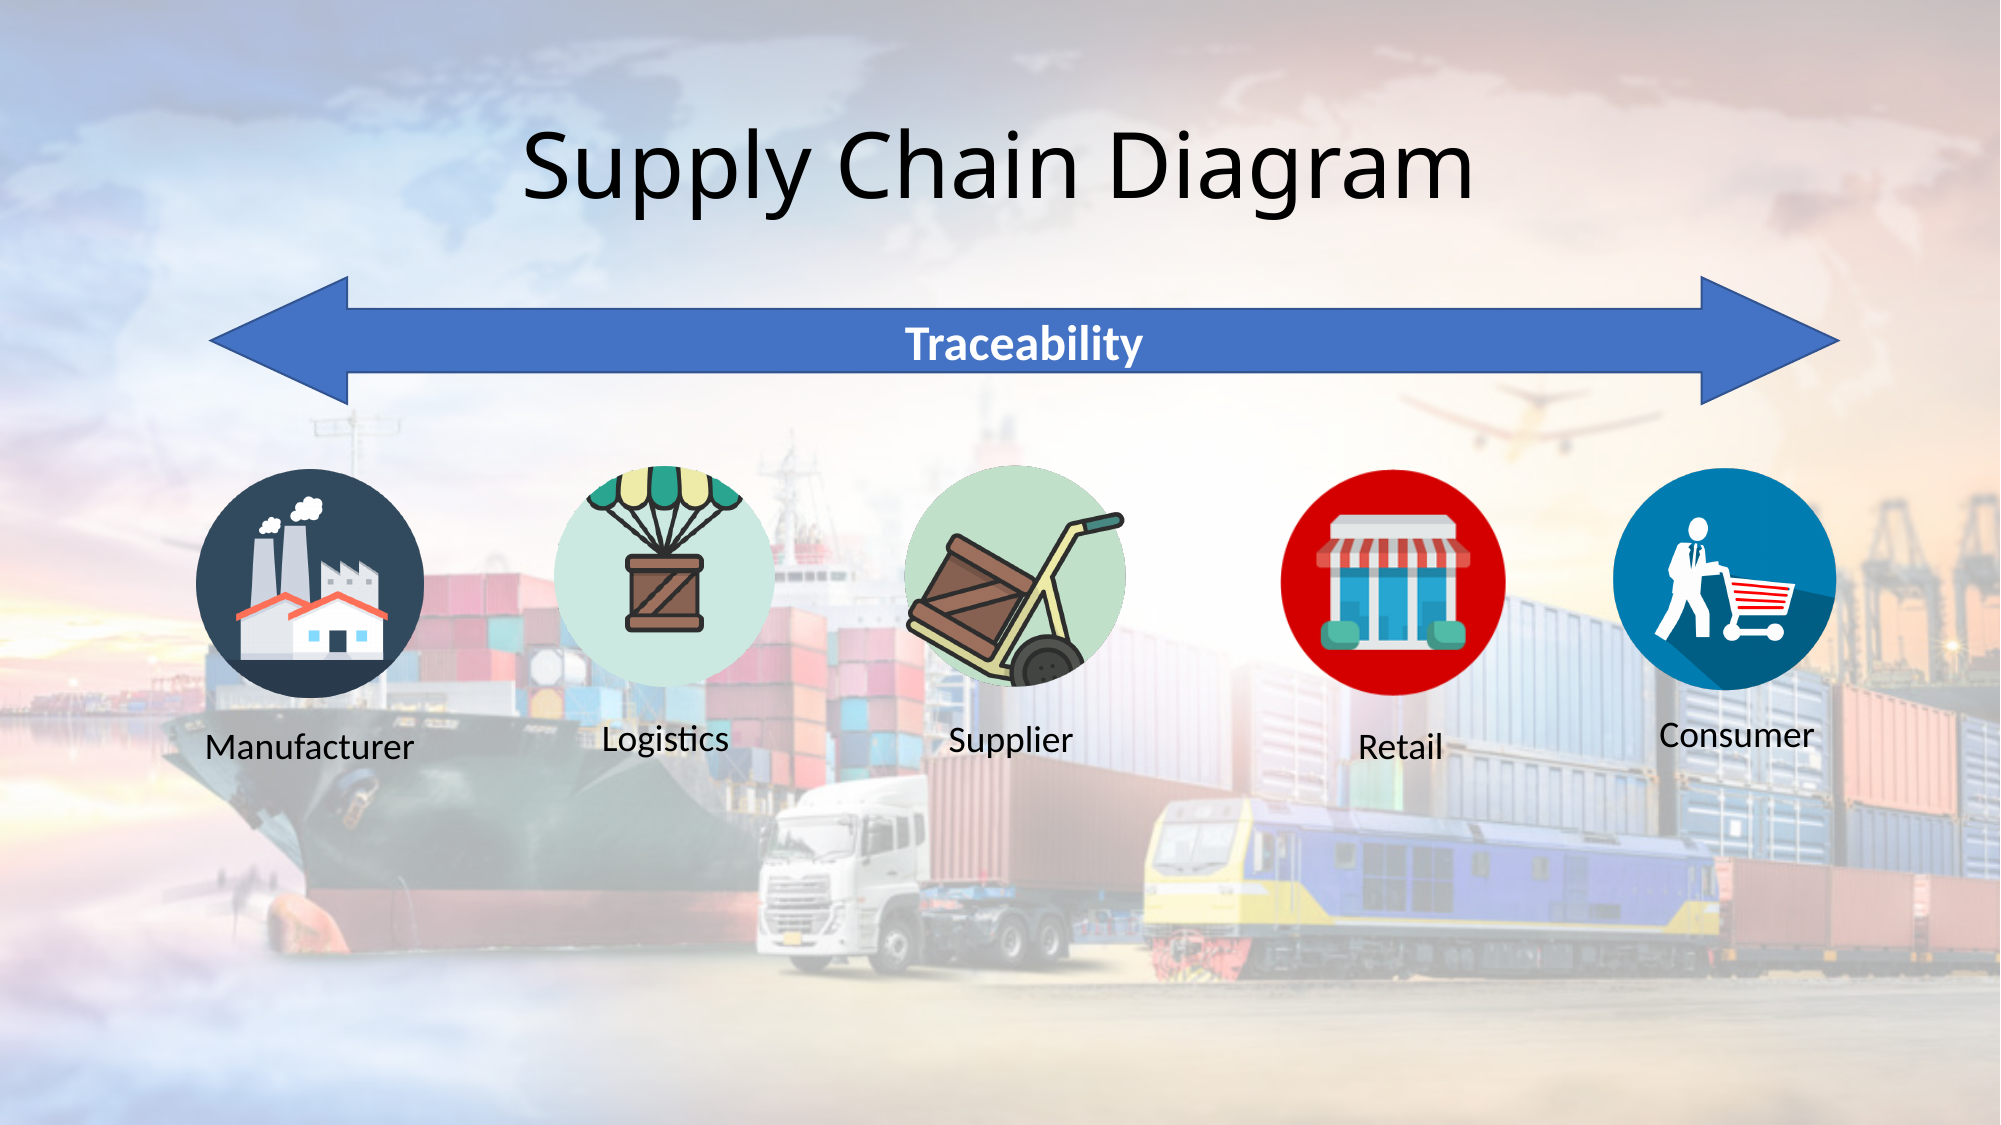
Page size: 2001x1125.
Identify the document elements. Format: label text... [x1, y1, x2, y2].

title Supply Chain Diagram [137, 59, 1863, 278]
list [195, 469, 424, 698]
text_box Traceability [208, 275, 1841, 406]
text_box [1610, 465, 1839, 763]
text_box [901, 462, 1129, 769]
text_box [1280, 469, 1508, 775]
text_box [550, 462, 778, 768]
text_box Manufacturer [189, 714, 464, 775]
